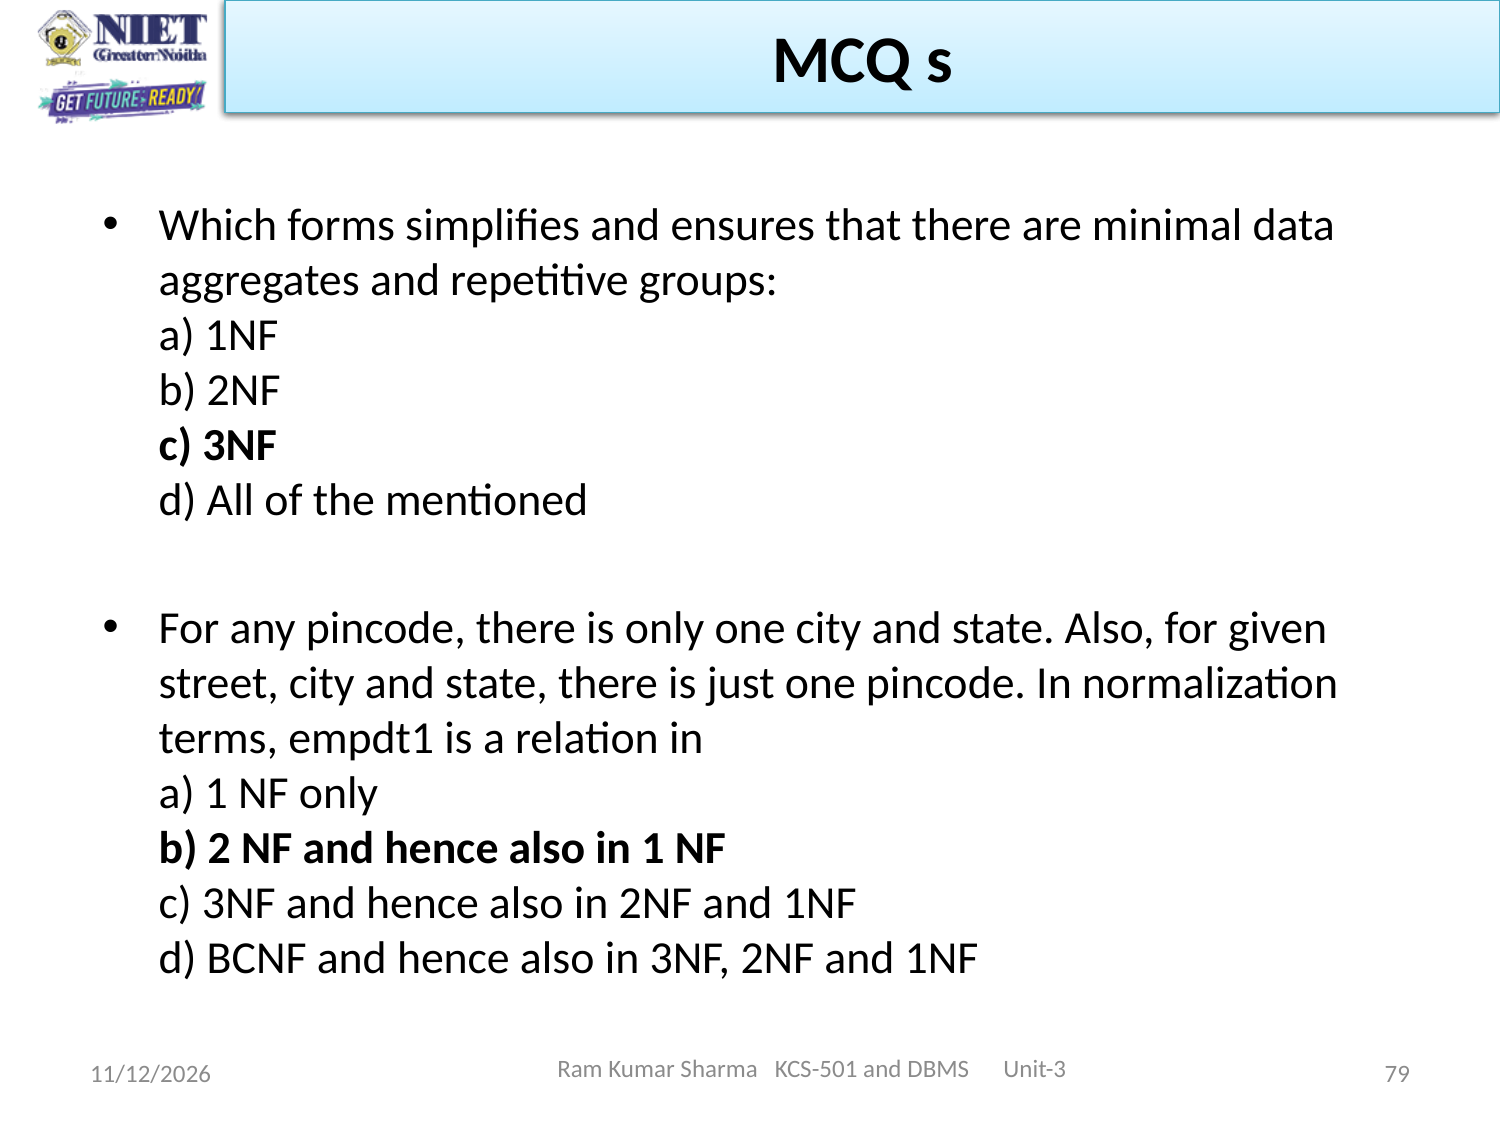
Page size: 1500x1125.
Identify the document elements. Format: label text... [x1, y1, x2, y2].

picture [0, 0, 244, 135]
text_box MCQ s [238, 0, 1500, 113]
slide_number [75, 1042, 425, 1103]
list Which forms simplifies and ensures that there are minimal data aggregates and repetitive groups: a) 1NF b) 2NF c) 3NF d) All of the mentioned For any pincode, there is only one city and state. Also, for given street, city and state, there is just one pincode. In normalization terms, empdt1 is a relation in a) 1 NF only b) 2 NF and hence also in 1 NF c) 3NF and hence also in 2NF and 1NF d) BCNF and hence also in 3NF, 2NF and 1NF [87, 187, 1438, 988]
footer Ram Kumar Sharma KCS-501 and DBMS Unit-3 [412, 1037, 1213, 1098]
slide_number 79 [1074, 1042, 1425, 1103]
